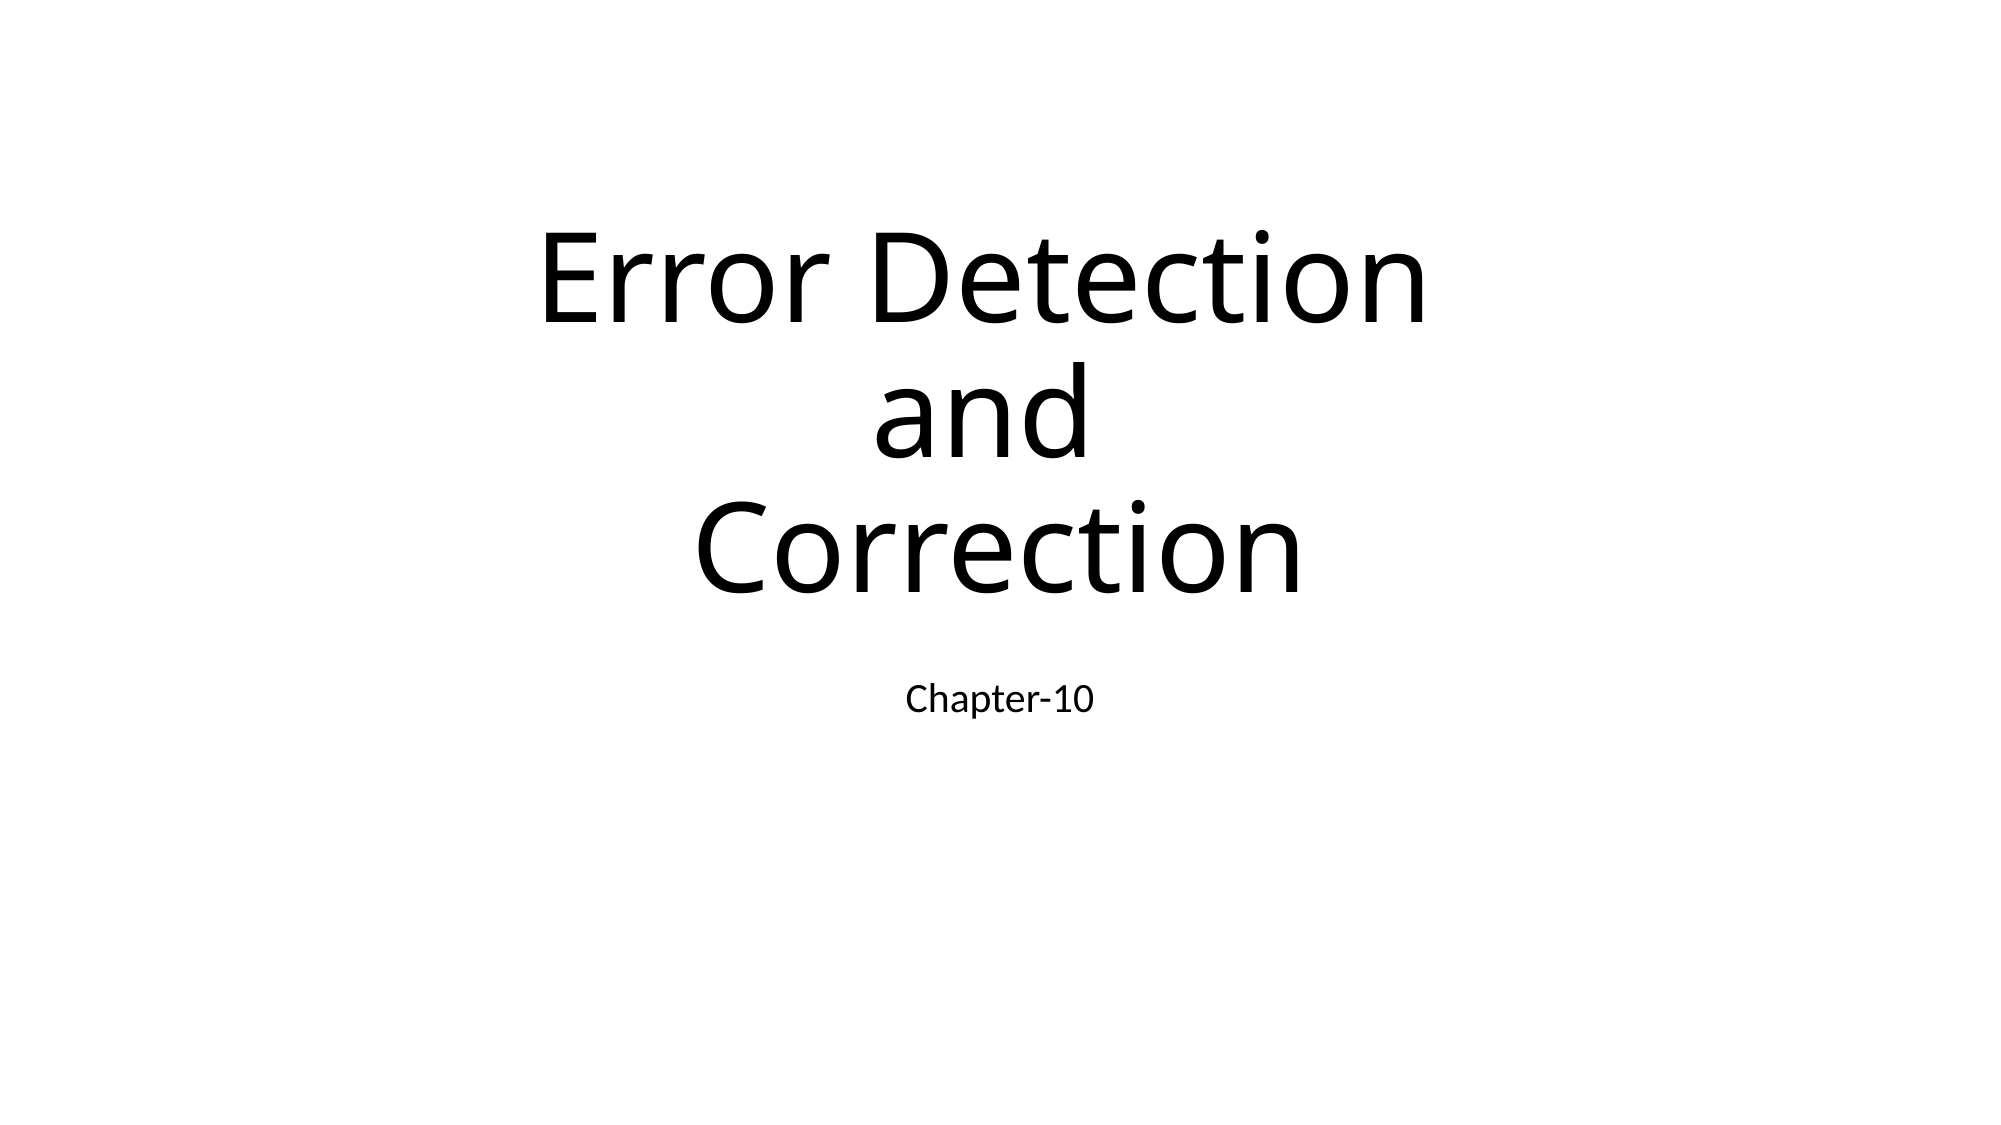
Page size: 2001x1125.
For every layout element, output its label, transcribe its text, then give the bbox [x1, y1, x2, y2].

title Error Detection and Correction [249, 184, 1750, 627]
subtitle Chapter-10 [249, 669, 1750, 941]
